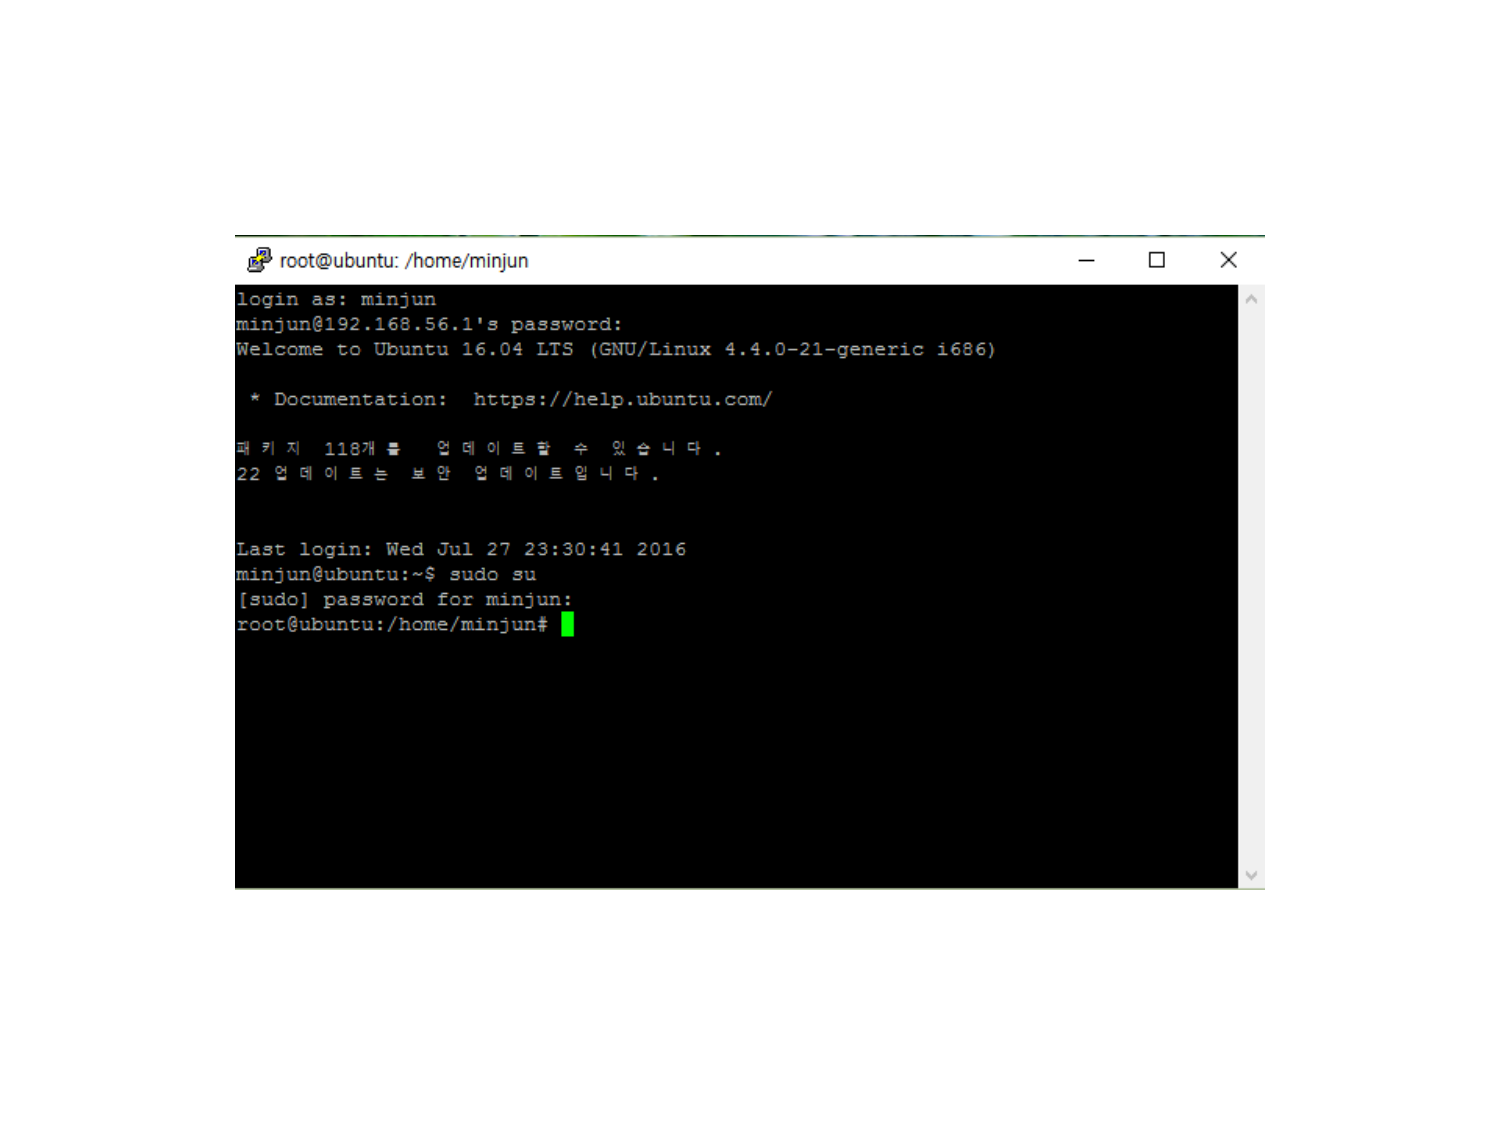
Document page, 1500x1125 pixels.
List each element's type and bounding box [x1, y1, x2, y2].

picture [234, 234, 1265, 890]
